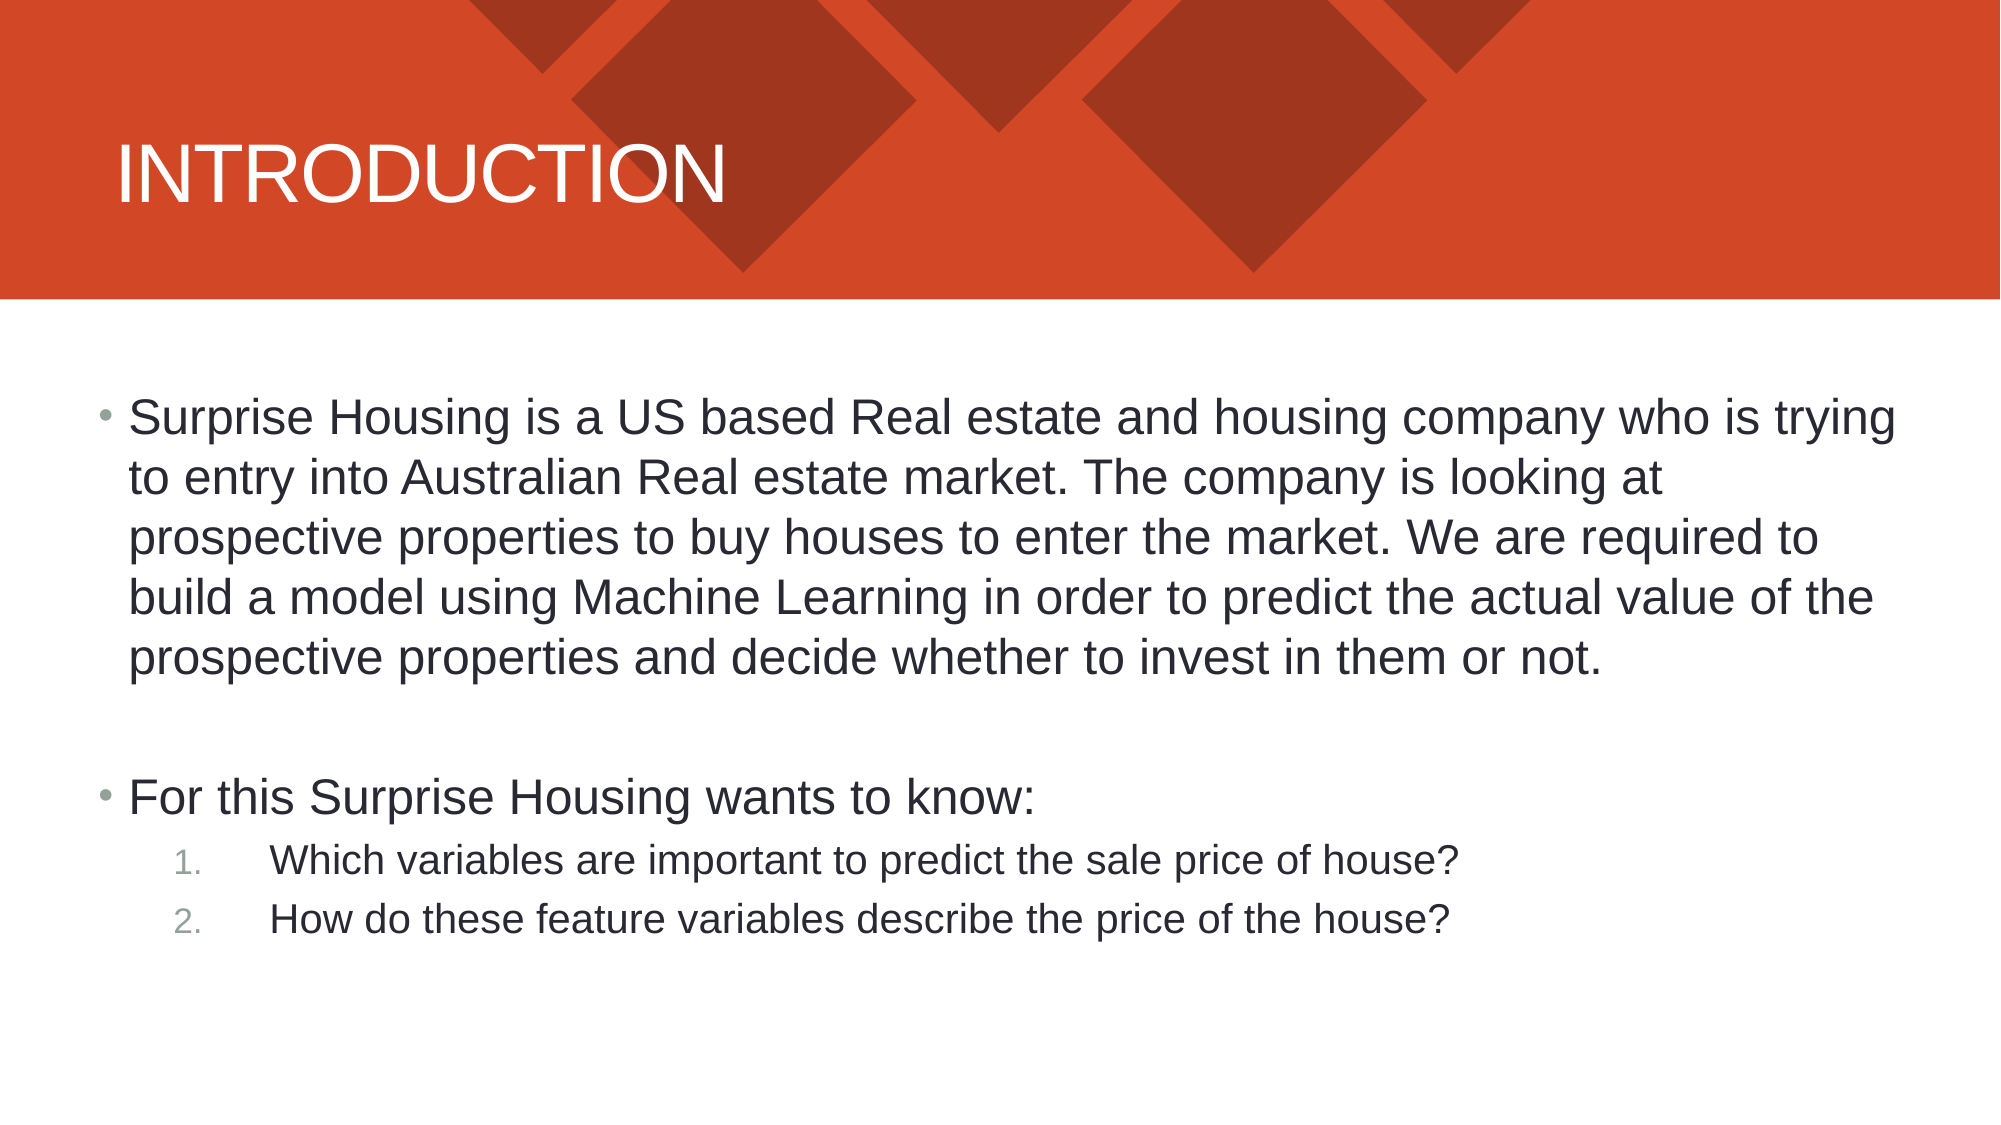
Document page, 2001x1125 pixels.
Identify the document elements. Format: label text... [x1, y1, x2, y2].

list Surprise Housing is a US based Real estate and housing company who is trying to entry into Australian Real estate market. The company is looking at prospective properties to buy houses to enter the market. We are required to build a model using Machine Learning in order to predict the actual value of the prospective properties and decide whether to invest in them or not. For this Surprise Housing wants to know: Which variables are important to predict the sale price of house? How do these feature variables describe the price of the house? [83, 377, 1919, 1056]
title INTRODUCTION [99, 87, 1900, 250]
